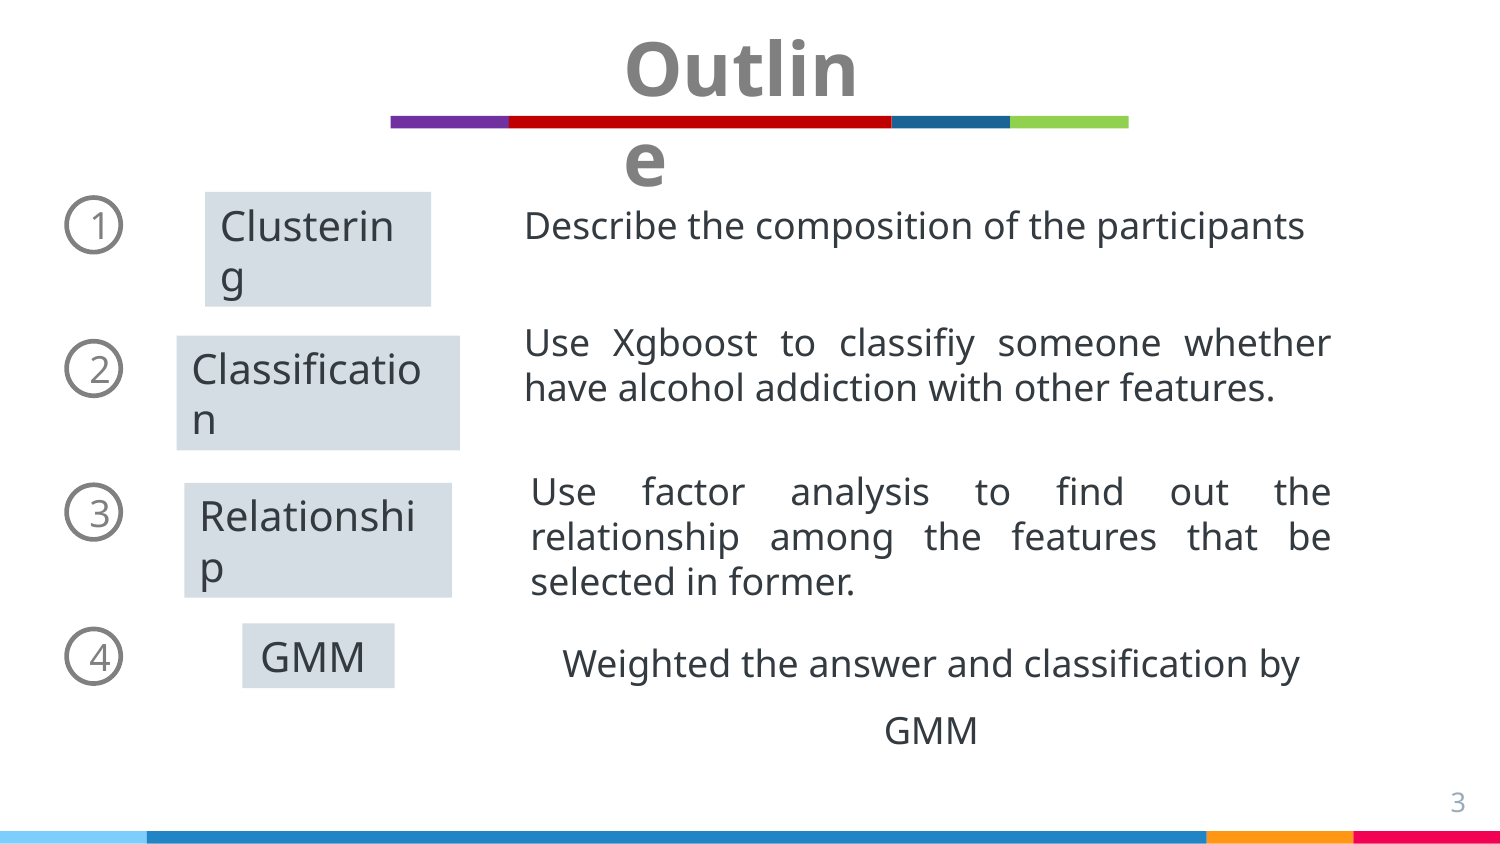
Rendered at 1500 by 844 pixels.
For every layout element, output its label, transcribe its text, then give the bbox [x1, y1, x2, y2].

text_box 3 [64, 482, 123, 542]
text_box 2 [64, 339, 123, 398]
text_box Use factor analysis to find out the relationship among the features that be selected in former. [515, 460, 1348, 609]
text_box GMM [242, 623, 395, 689]
text_box Outline [608, 6, 892, 123]
text_box [508, 115, 892, 129]
text_box Weighted the answer and classification by GMM [515, 609, 1348, 760]
text_box 1 [64, 195, 123, 255]
text_box Classification [176, 335, 460, 451]
slide_number 3 [1391, 770, 1482, 822]
text_box Clustering [205, 191, 432, 307]
text_box Relationship [184, 482, 452, 598]
text_box [892, 115, 1010, 129]
text_box Describe the composition of the participants [508, 194, 1348, 255]
text_box 4 [64, 626, 123, 686]
text_box [1010, 115, 1129, 129]
text_box [390, 115, 508, 129]
text_box Use Xgboost to classifiy someone whether have alcohol addiction with other features. [508, 311, 1348, 417]
